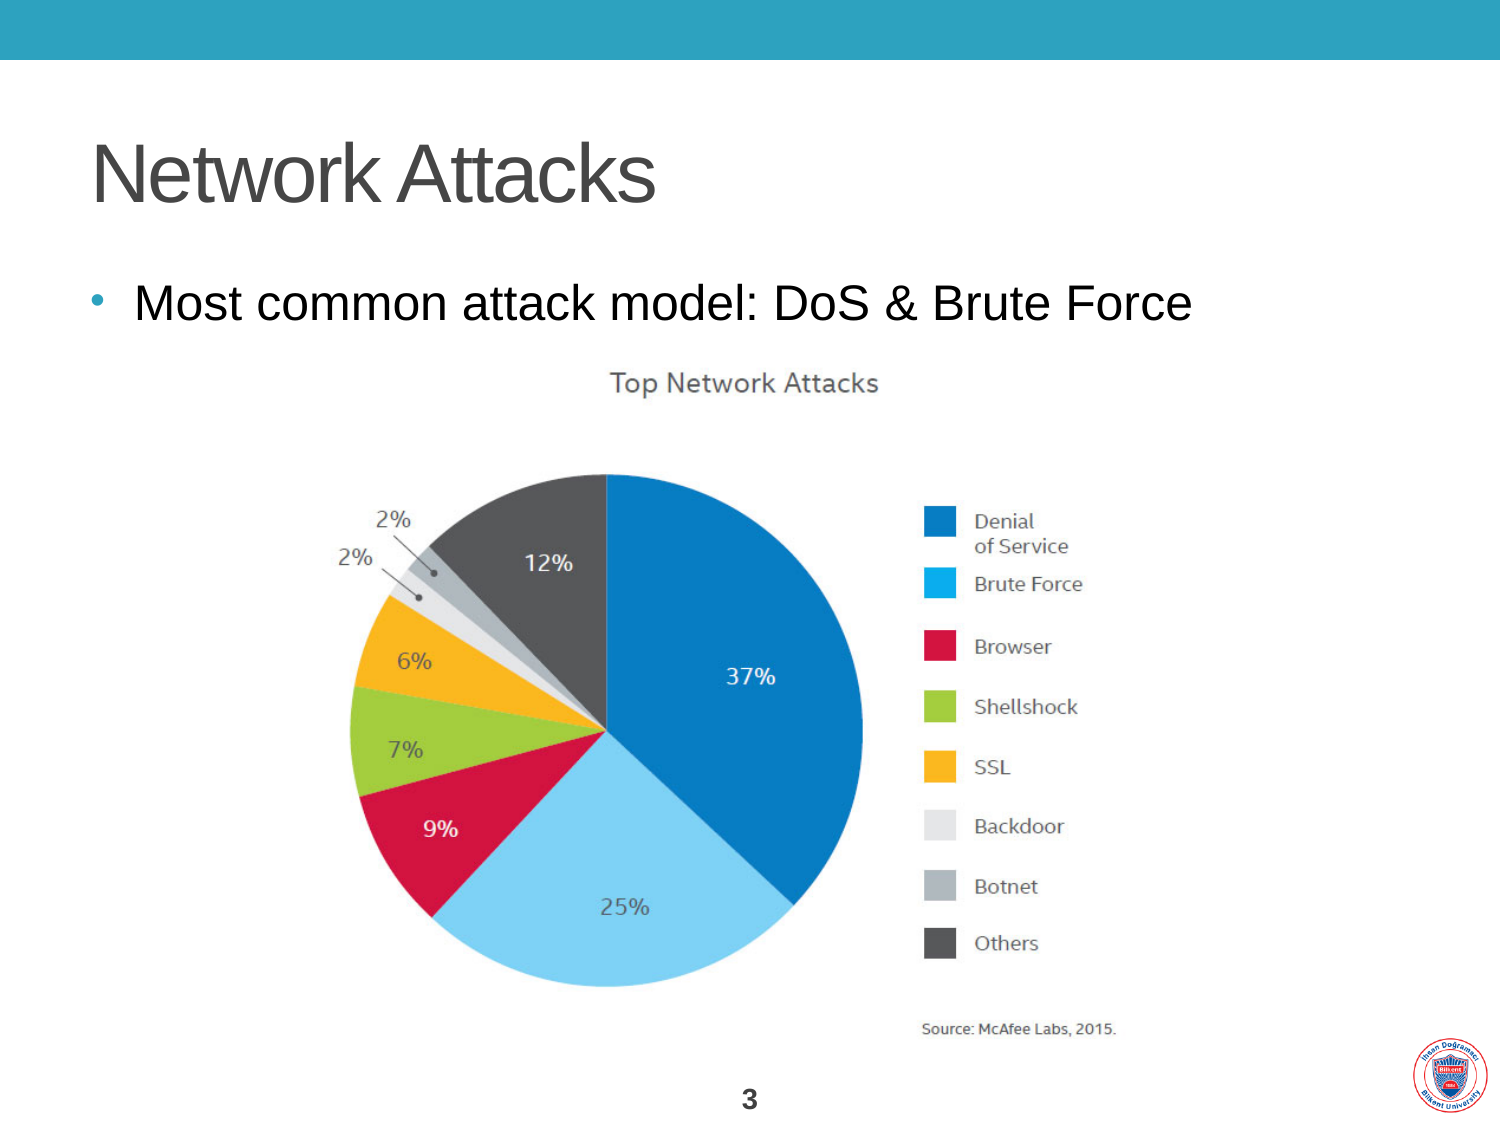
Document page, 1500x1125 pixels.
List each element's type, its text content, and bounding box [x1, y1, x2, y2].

slide_number 3 [662, 1071, 838, 1125]
picture [312, 329, 1151, 1058]
list Most common attack model: DoS & Brute Force [75, 262, 1425, 1063]
title Network Attacks [75, 87, 1425, 250]
picture [1412, 1037, 1488, 1113]
